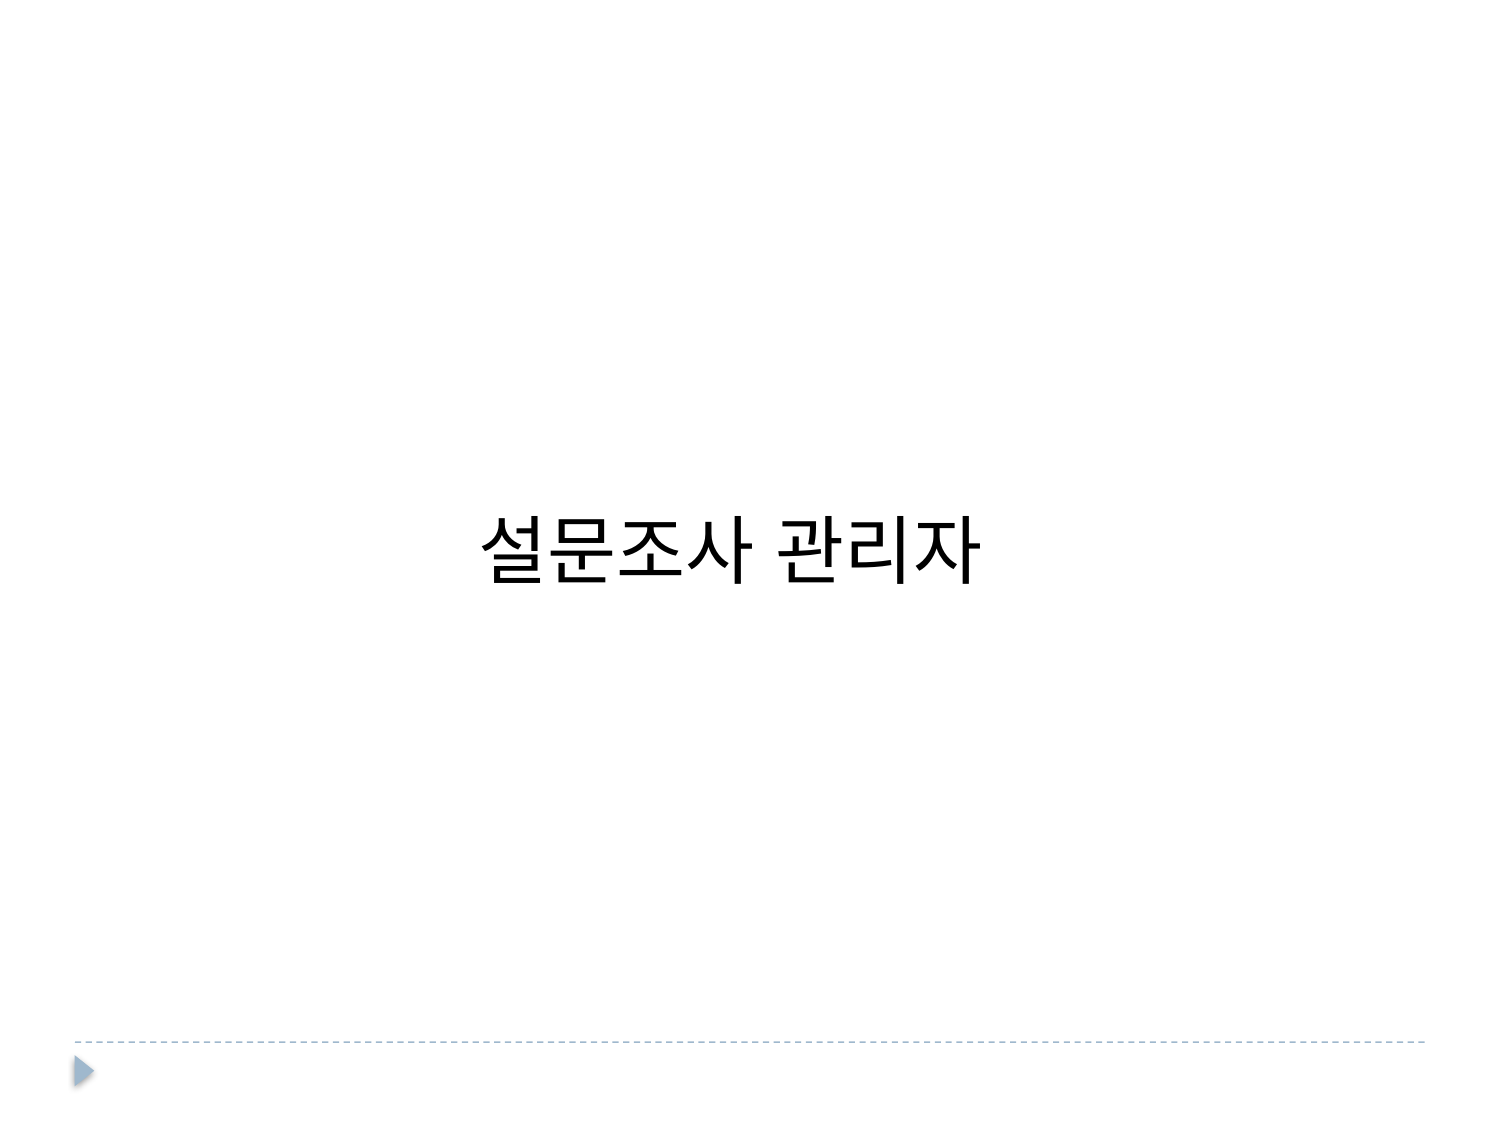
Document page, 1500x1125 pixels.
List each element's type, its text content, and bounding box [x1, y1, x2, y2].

text_box 설문조사 관리자 [464, 496, 998, 601]
